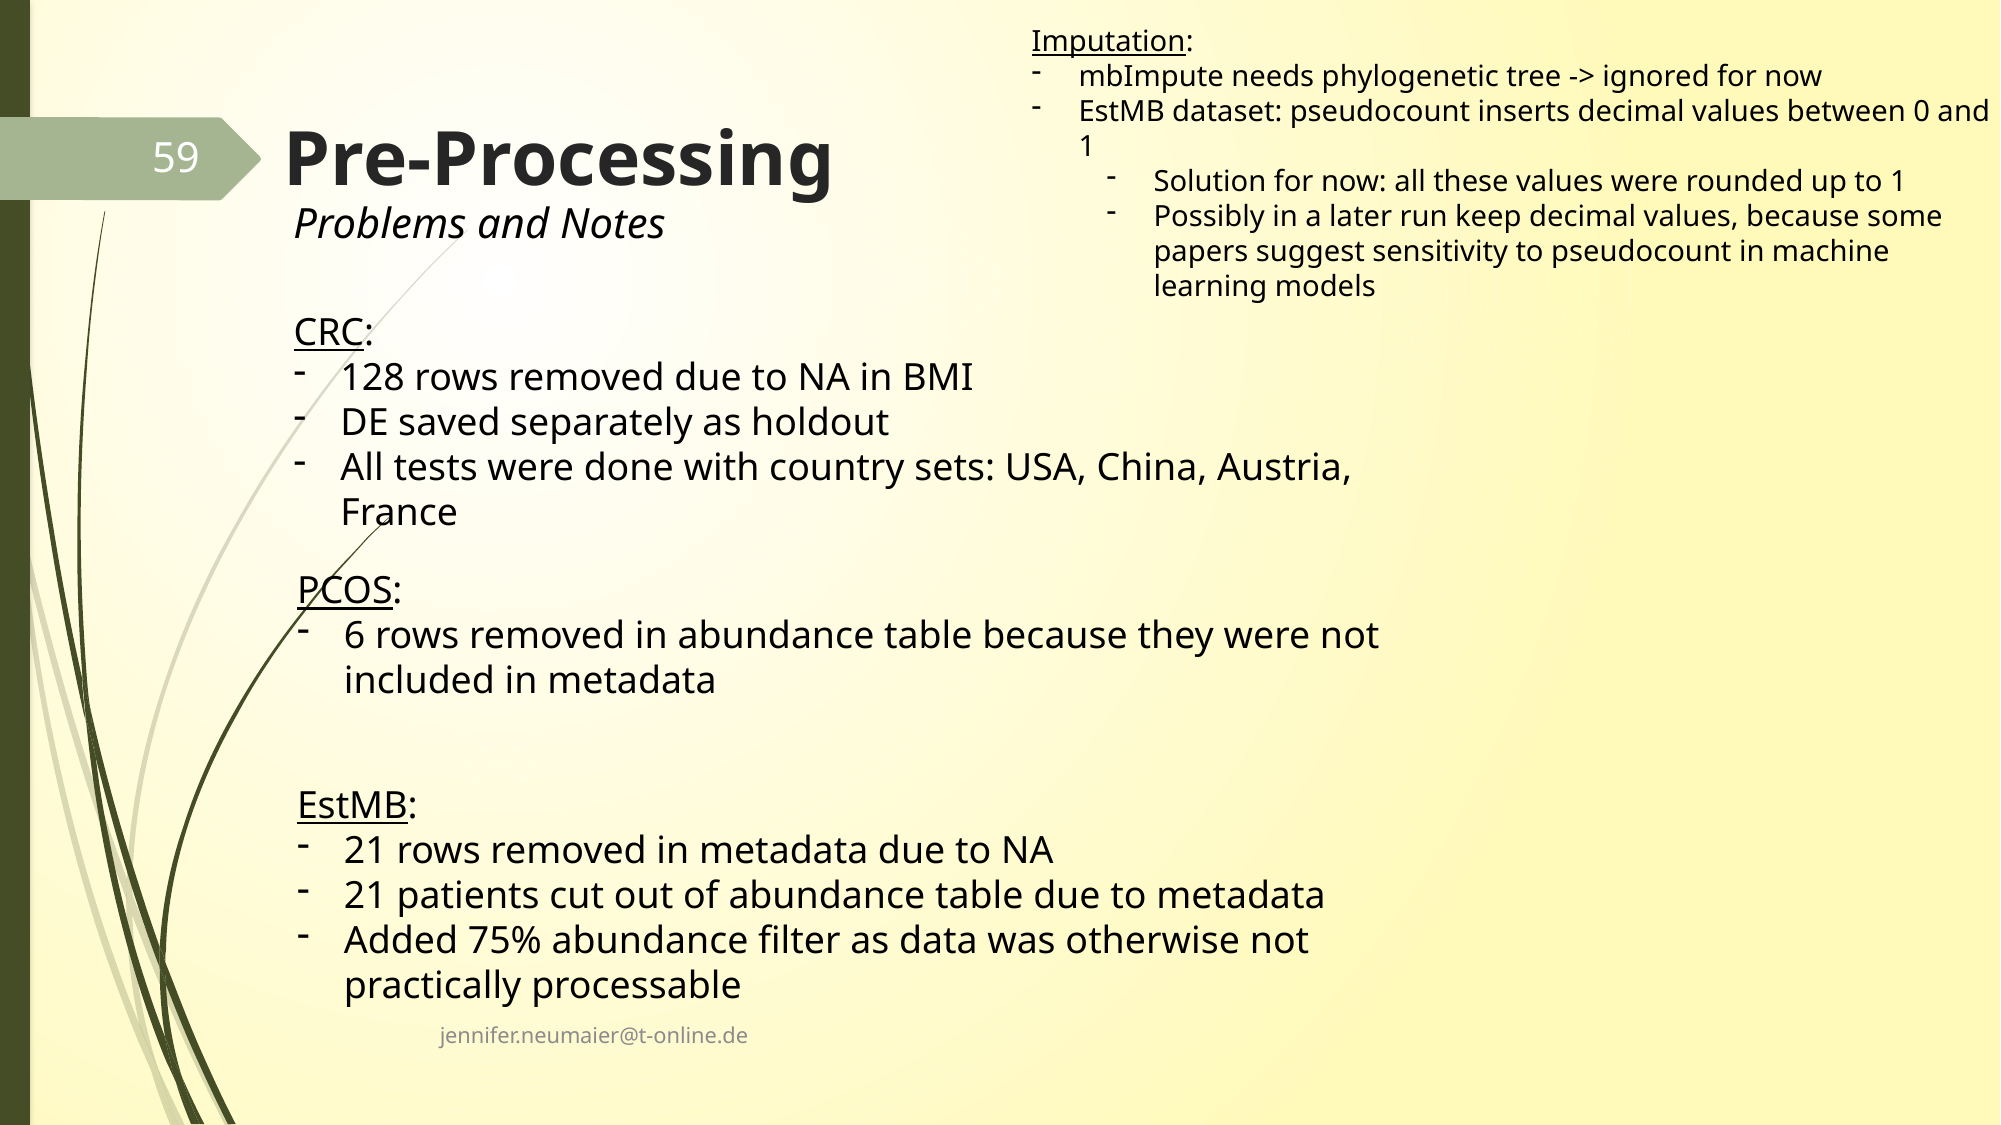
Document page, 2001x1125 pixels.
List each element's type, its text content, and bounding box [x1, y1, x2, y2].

text_box Problems and Notes [278, 189, 879, 254]
text_box EstMB: 21 rows removed in metadata due to NA 21 patients cut out of abundance table due to metadata Added 75% abundance filter as data was otherwise not practically processable [282, 773, 1448, 1059]
title Pre-Processing [269, 103, 1016, 314]
title Pre-Processing [1444, 310, 1731, 314]
footer jennifer.neumaier@t-online.de [424, 1006, 1675, 1067]
slide_number 59 [87, 129, 216, 190]
text_box PCOS: 6 rows removed in abundance table because they were not included in metadata [282, 559, 1448, 754]
text_box CRC: 128 rows removed due to NA in BMI DE saved separately as holdout All tests were done with country sets: USA, China, Austria, France [278, 300, 1444, 586]
text_box Imputation: mbImpute needs phylogenetic tree -> ignored for now EstMB dataset: pseudocount inserts decimal values between 0 and 1 Solution for now: all these values were rounded up to 1 Possibly in a later run keep decimal values, because some papers suggest sensitivity to pseudocount in machine learning models [1016, 15, 2000, 310]
